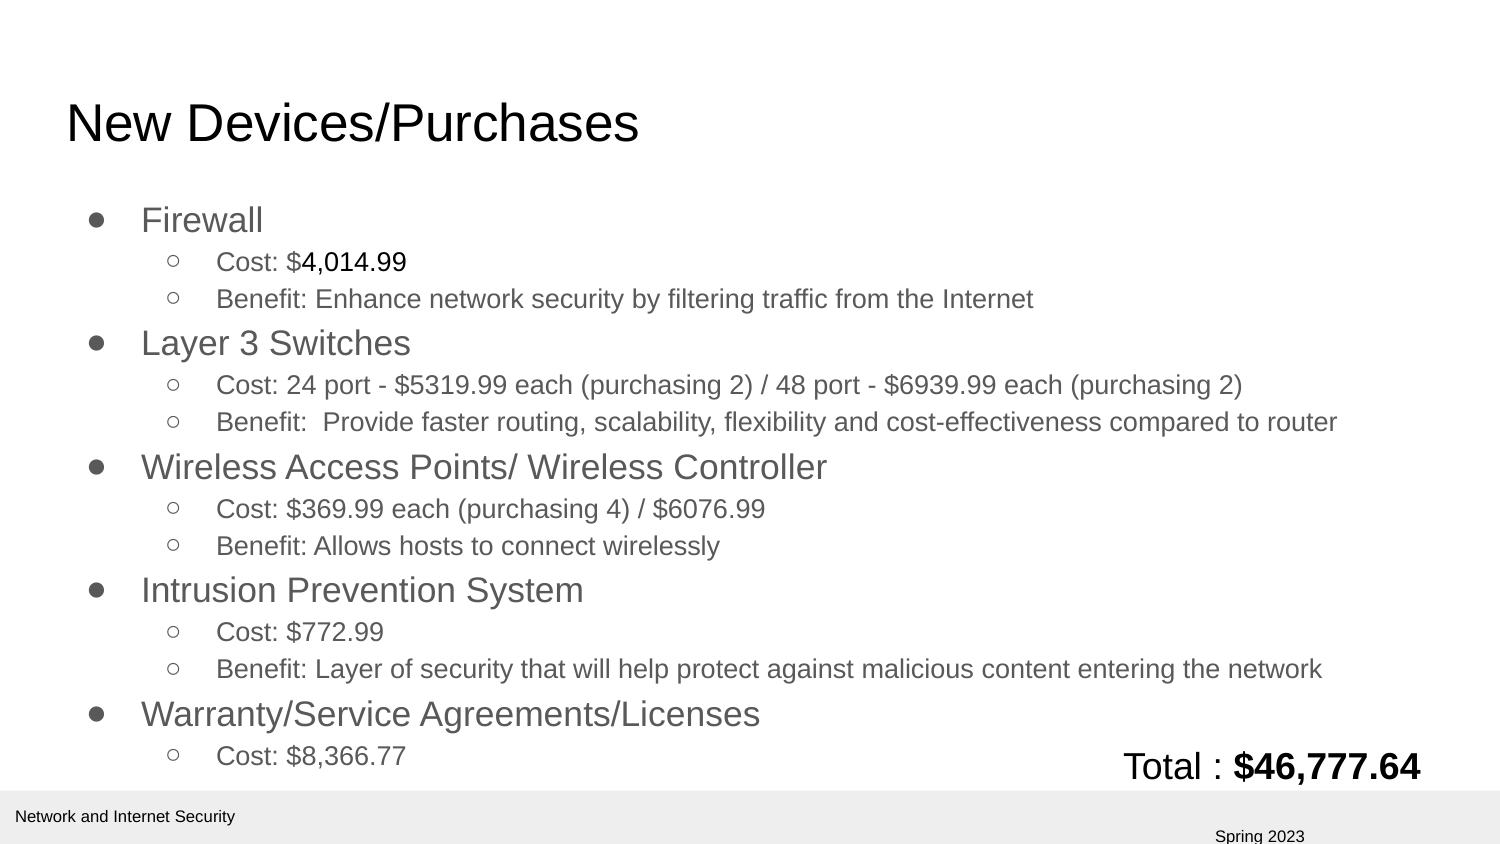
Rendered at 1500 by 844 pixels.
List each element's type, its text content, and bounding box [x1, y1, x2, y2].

list Firewall Cost: $4,014.99 Benefit: Enhance network security by filtering traffic from the Internet Layer 3 Switches Cost: 24 port - $5319.99 each (purchasing 2) / 48 port - $6939.99 each (purchasing 2) Benefit: Provide faster routing, scalability, flexibility and cost-effectiveness compared to router Wireless Access Points/ Wireless Controller Cost: $369.99 each (purchasing 4) / $6076.99 Benefit: Allows hosts to connect wirelessly Intrusion Prevention System Cost: $772.99 Benefit: Layer of security that will help protect against malicious content entering the network Warranty/Service Agreements/Licenses Cost: $8,366.77 [51, 175, 1449, 736]
text_box Total : $46,777.64 [1108, 727, 1500, 829]
title New Devices/Purchases [51, 72, 1449, 167]
